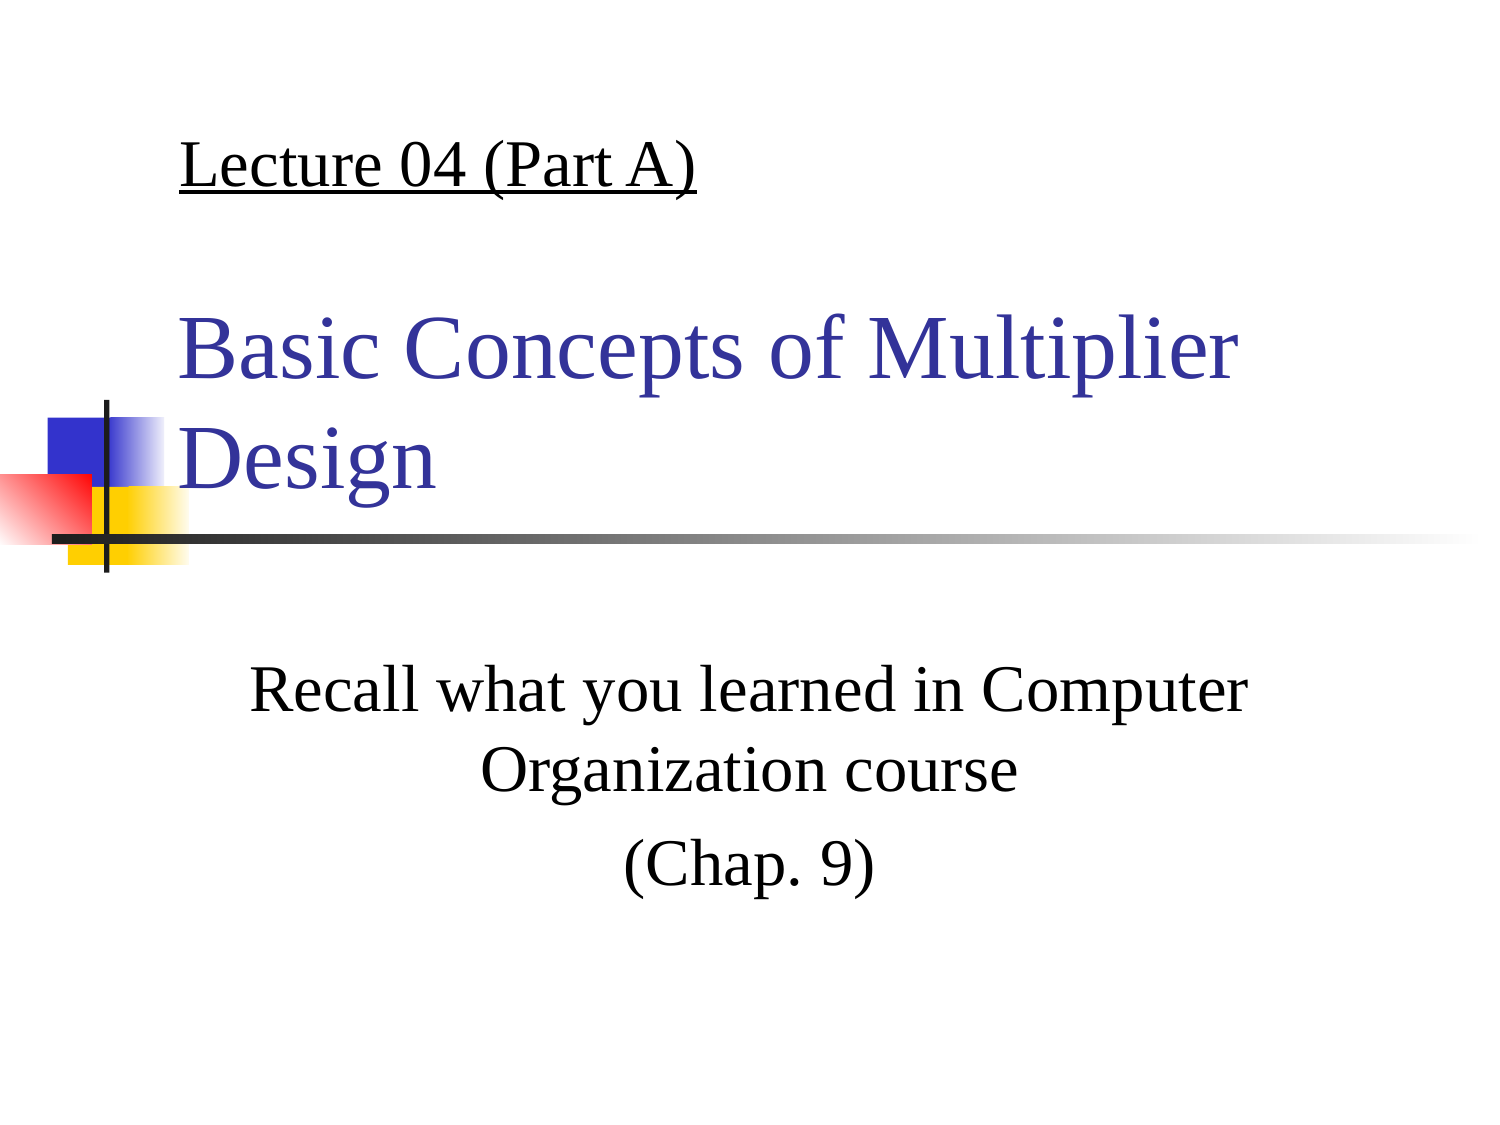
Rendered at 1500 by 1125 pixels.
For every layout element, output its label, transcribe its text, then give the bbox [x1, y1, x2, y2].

text_box Lecture 04 (Part A) [164, 112, 713, 208]
title Basic Concepts of Multiplier Design [162, 275, 1438, 515]
subtitle Recall what you learned in Computer Organization course (Chap. 9) [225, 637, 1275, 925]
